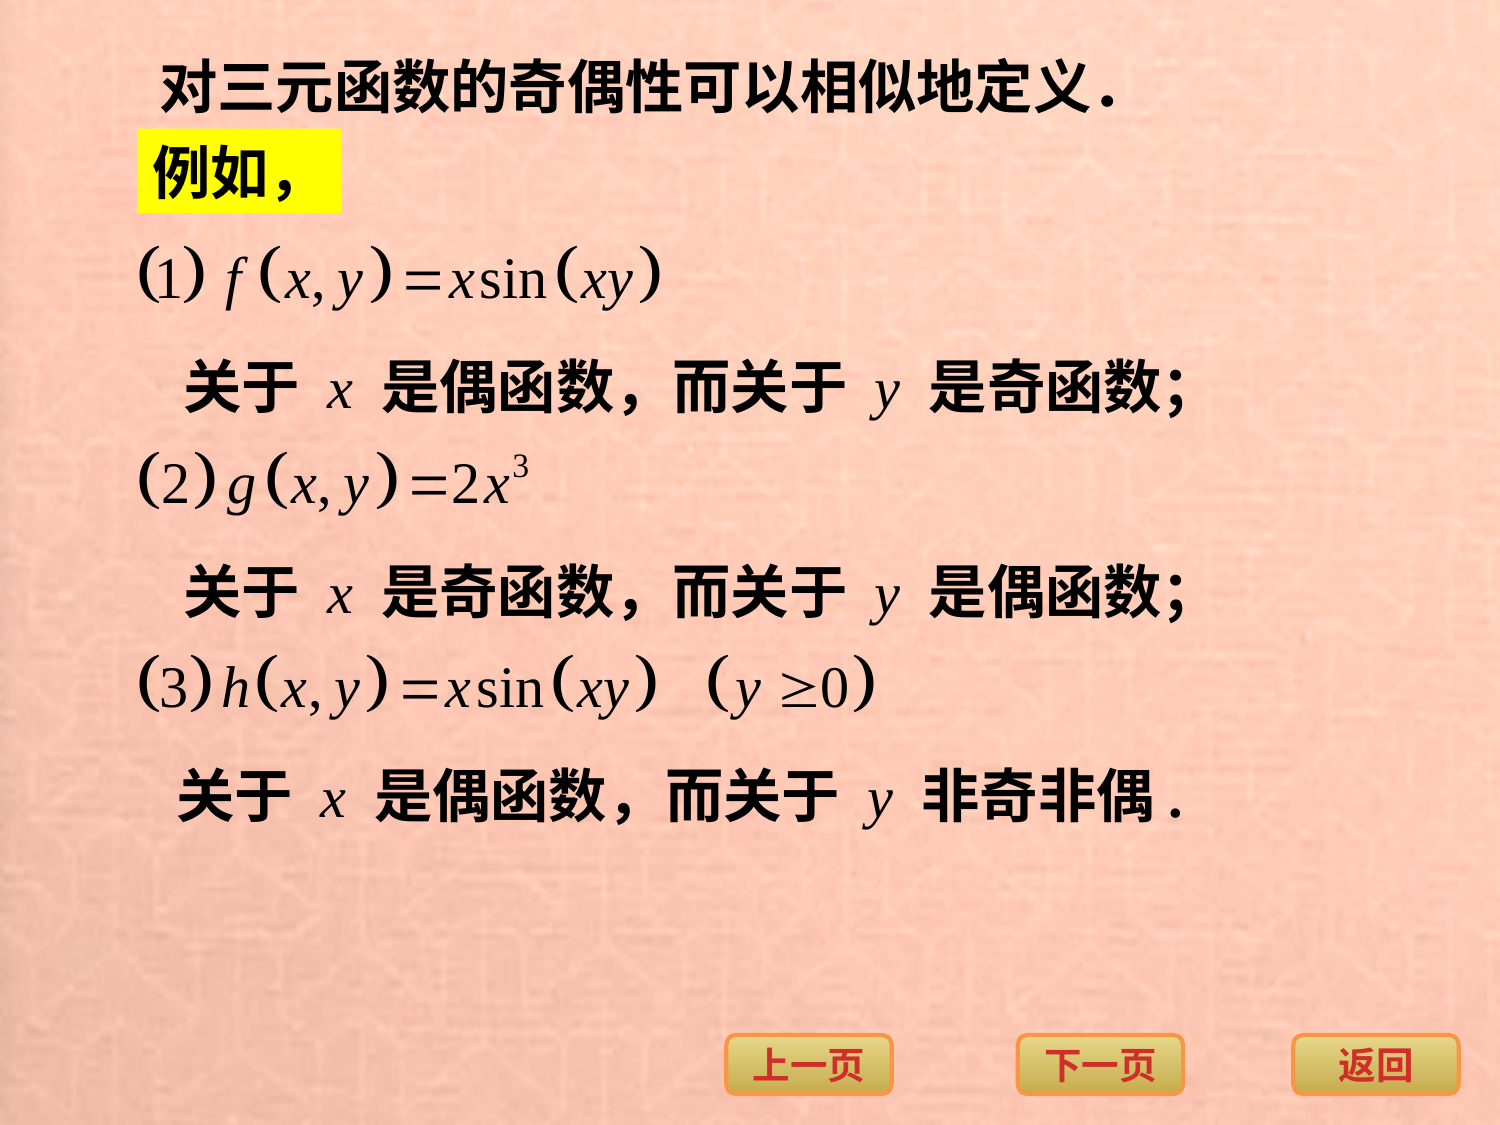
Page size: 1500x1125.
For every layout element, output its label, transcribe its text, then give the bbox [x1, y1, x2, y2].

text_box 关于 x 是奇函数，而关于 y 是偶函数； [168, 548, 1235, 633]
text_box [135, 446, 533, 530]
picture [0, 1, 1500, 1125]
text_box 对三元函数的奇偶性可以相似地定义． [144, 42, 1178, 128]
text_box 关于 x 是偶函数，而关于 y 是奇函数； [168, 342, 1235, 428]
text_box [135, 652, 876, 733]
text_box 关于 x 是偶函数，而关于 y 非奇非偶. [161, 751, 1198, 837]
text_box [135, 243, 660, 324]
text_box 例如， [137, 128, 342, 214]
